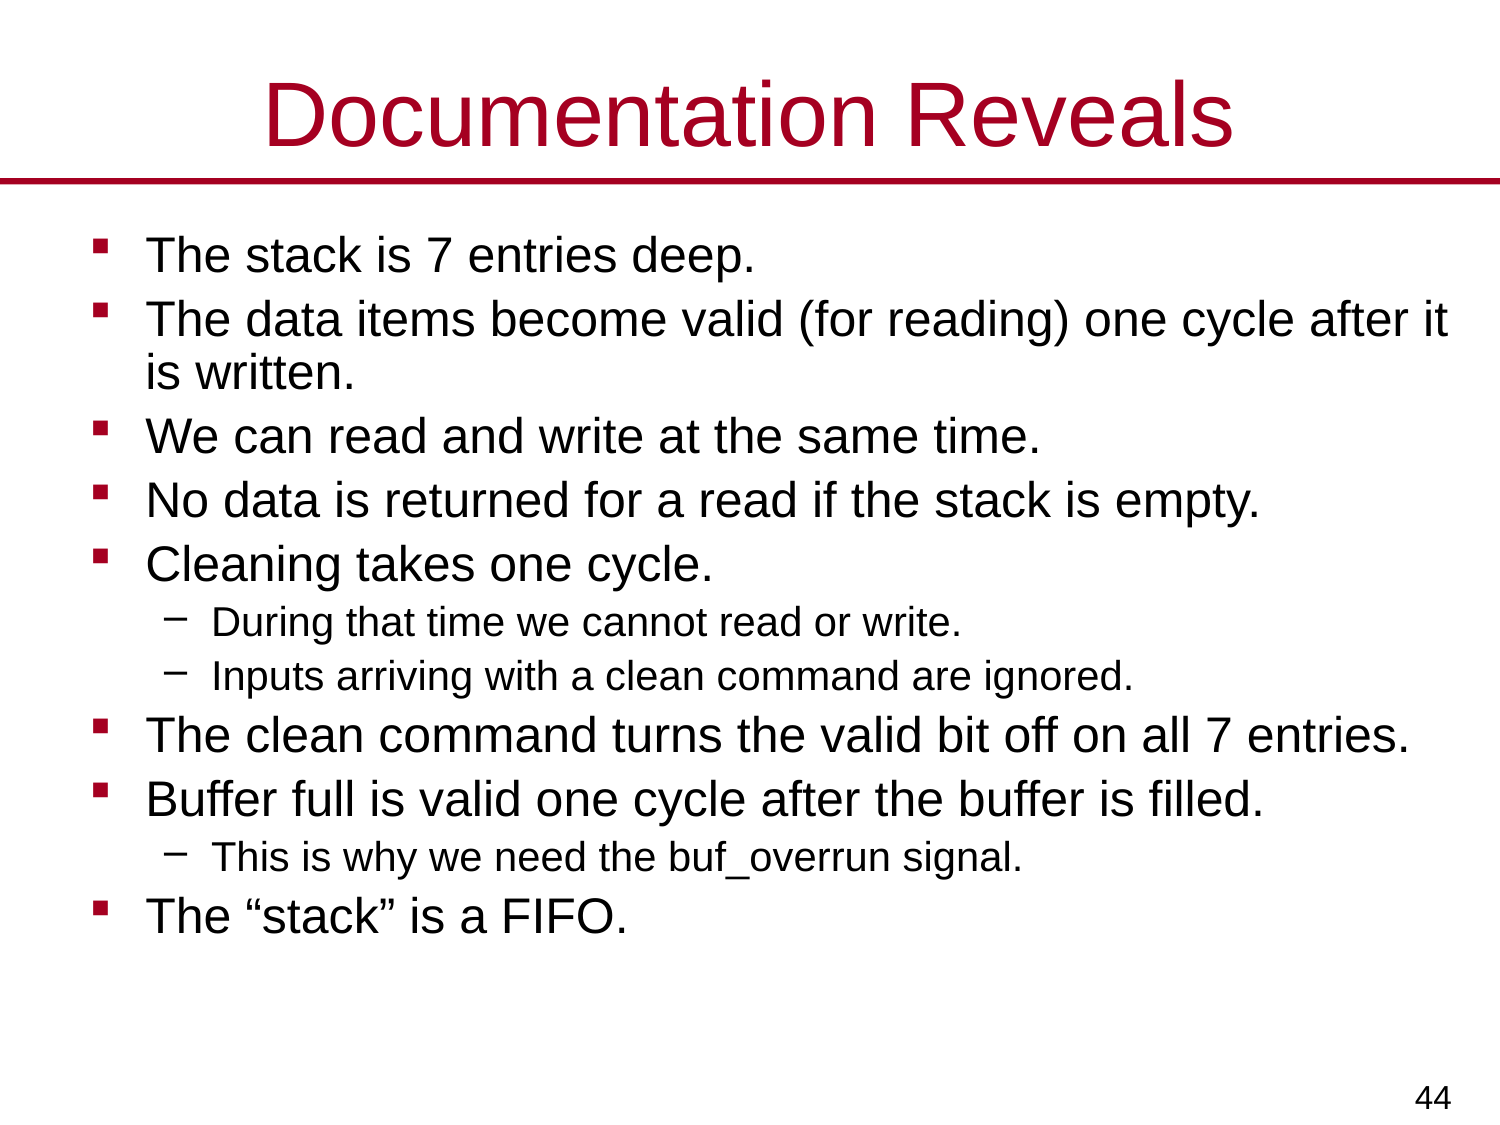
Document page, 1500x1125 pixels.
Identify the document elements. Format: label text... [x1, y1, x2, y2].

list The stack is 7 entries deep. The data items become valid (for reading) one cycle after it is written. We can read and write at the same time. No data is returned for a read if the stack is empty. Cleaning takes one cycle. During that time we cannot read or write. Inputs arriving with a clean command are ignored. The clean command turns the valid bit off on all 7 entries. Buffer full is valid one cycle after the buffer is filled. This is why we need the buf_overrun signal. The “stack” is a FIFO. [73, 221, 1500, 992]
title Documentation Reveals [0, 44, 1500, 175]
